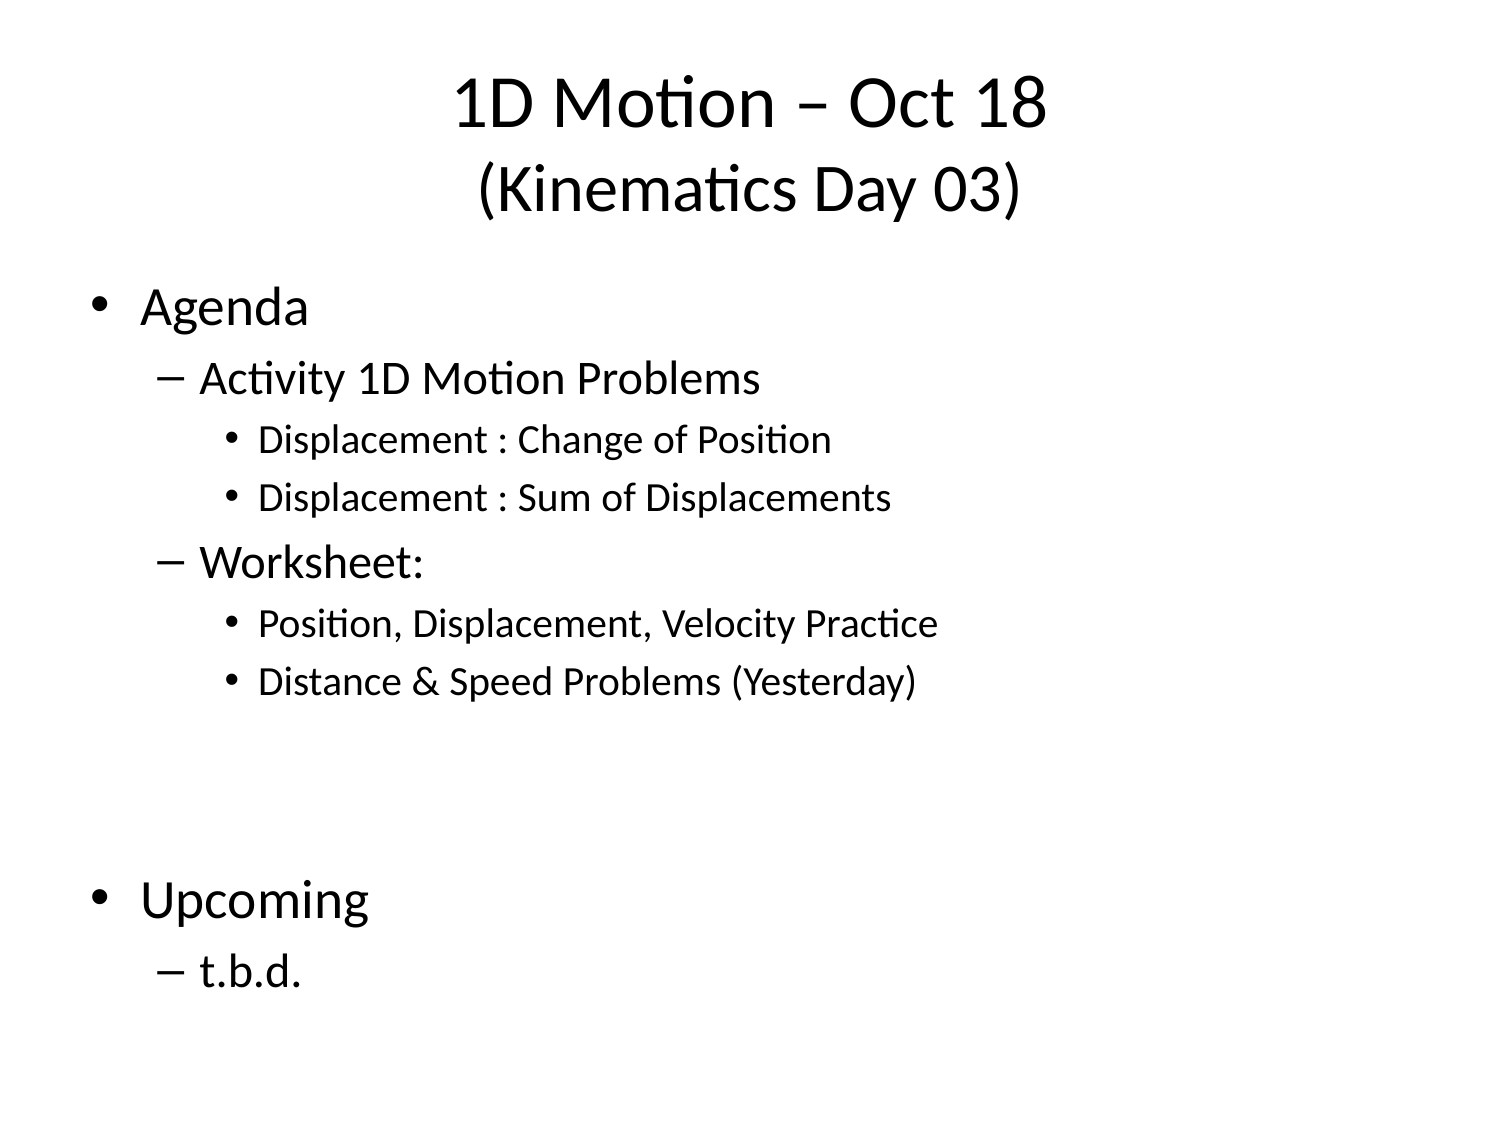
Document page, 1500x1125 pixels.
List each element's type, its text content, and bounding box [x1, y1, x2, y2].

title 1D Motion – Oct 18 (Kinematics Day 03) [75, 45, 1425, 233]
list Agenda Activity 1D Motion Problems Displacement : Change of Position Displacement : Sum of Displacements Worksheet: Position, Displacement, Velocity Practice Distance & Speed Problems (Yesterday) Upcoming t.b.d. [75, 262, 1425, 1005]
